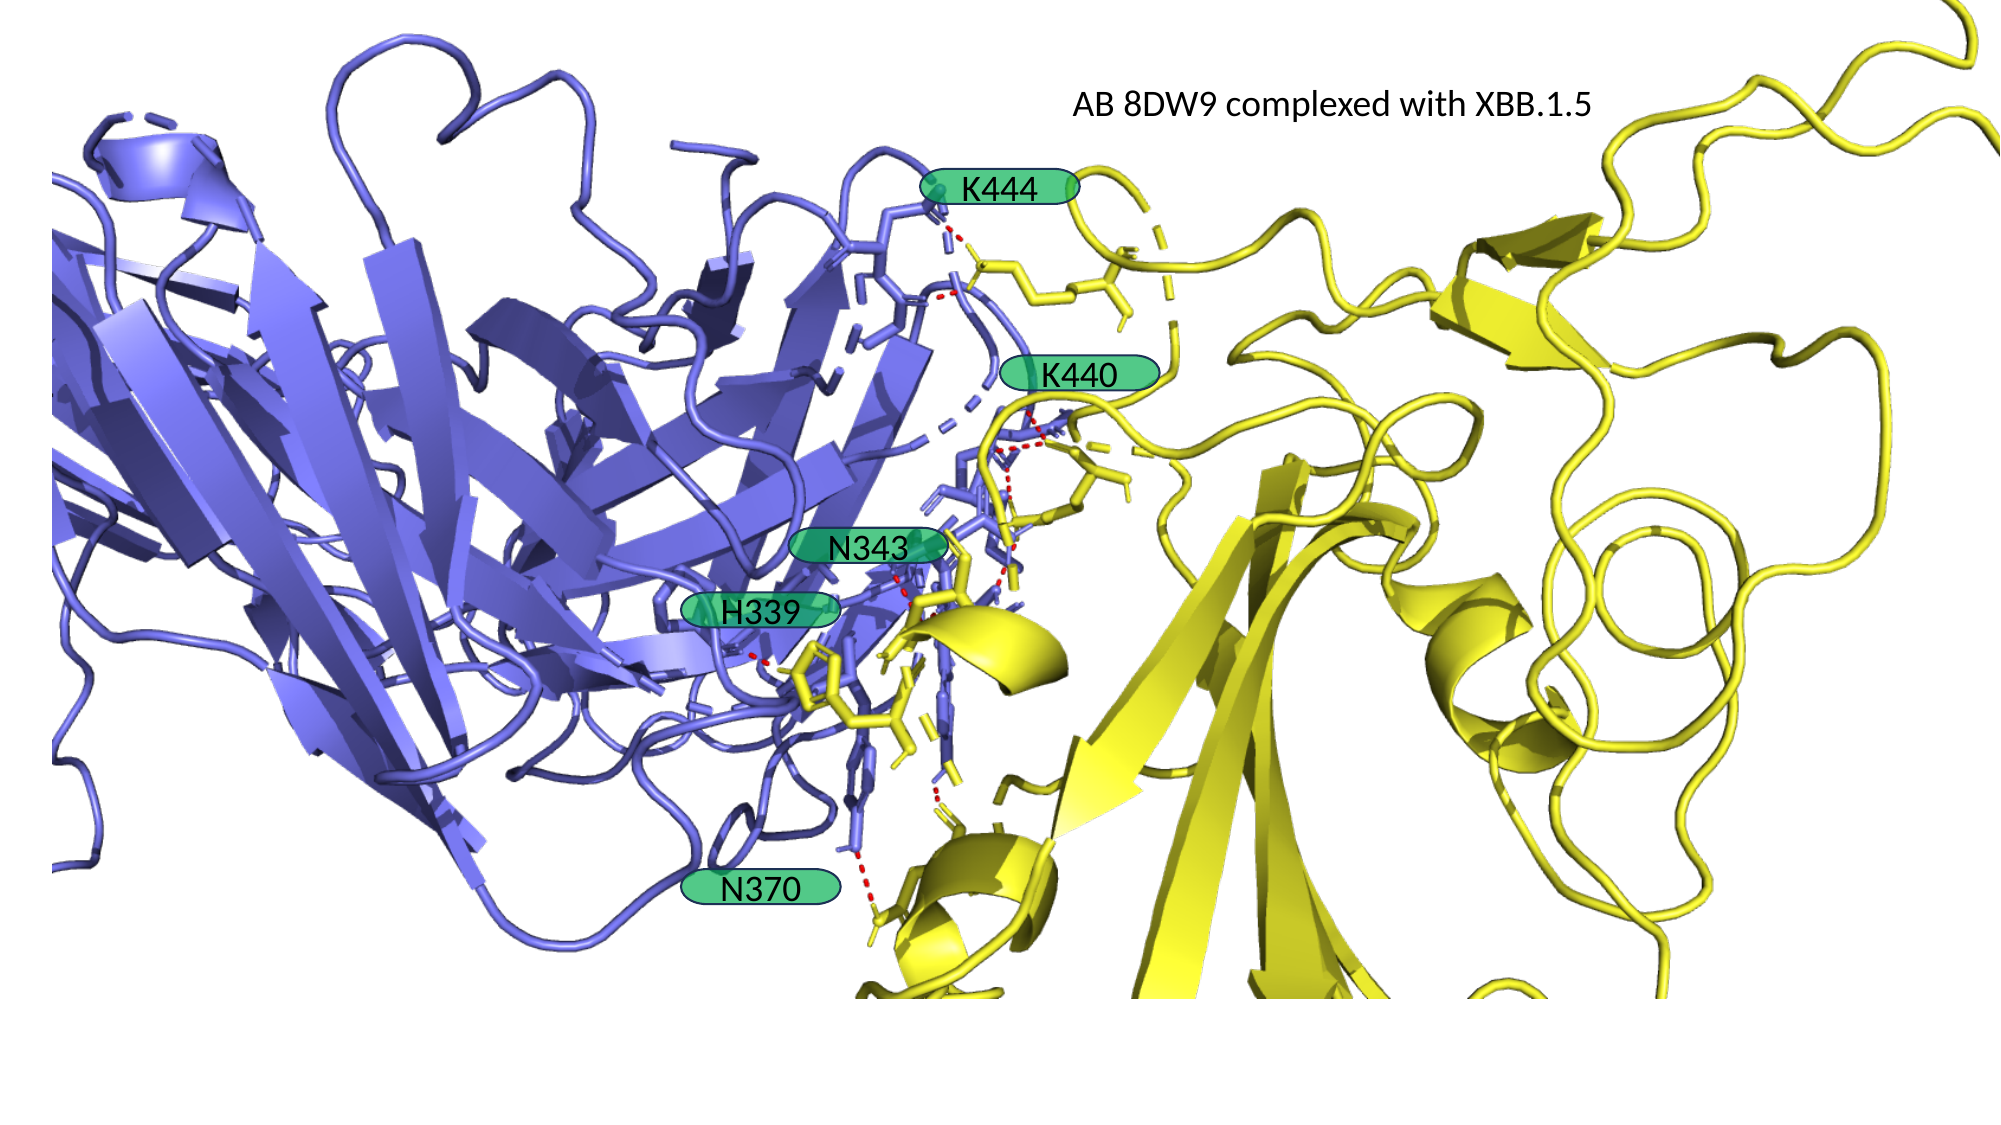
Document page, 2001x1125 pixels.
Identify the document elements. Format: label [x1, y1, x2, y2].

picture [52, 0, 2000, 999]
